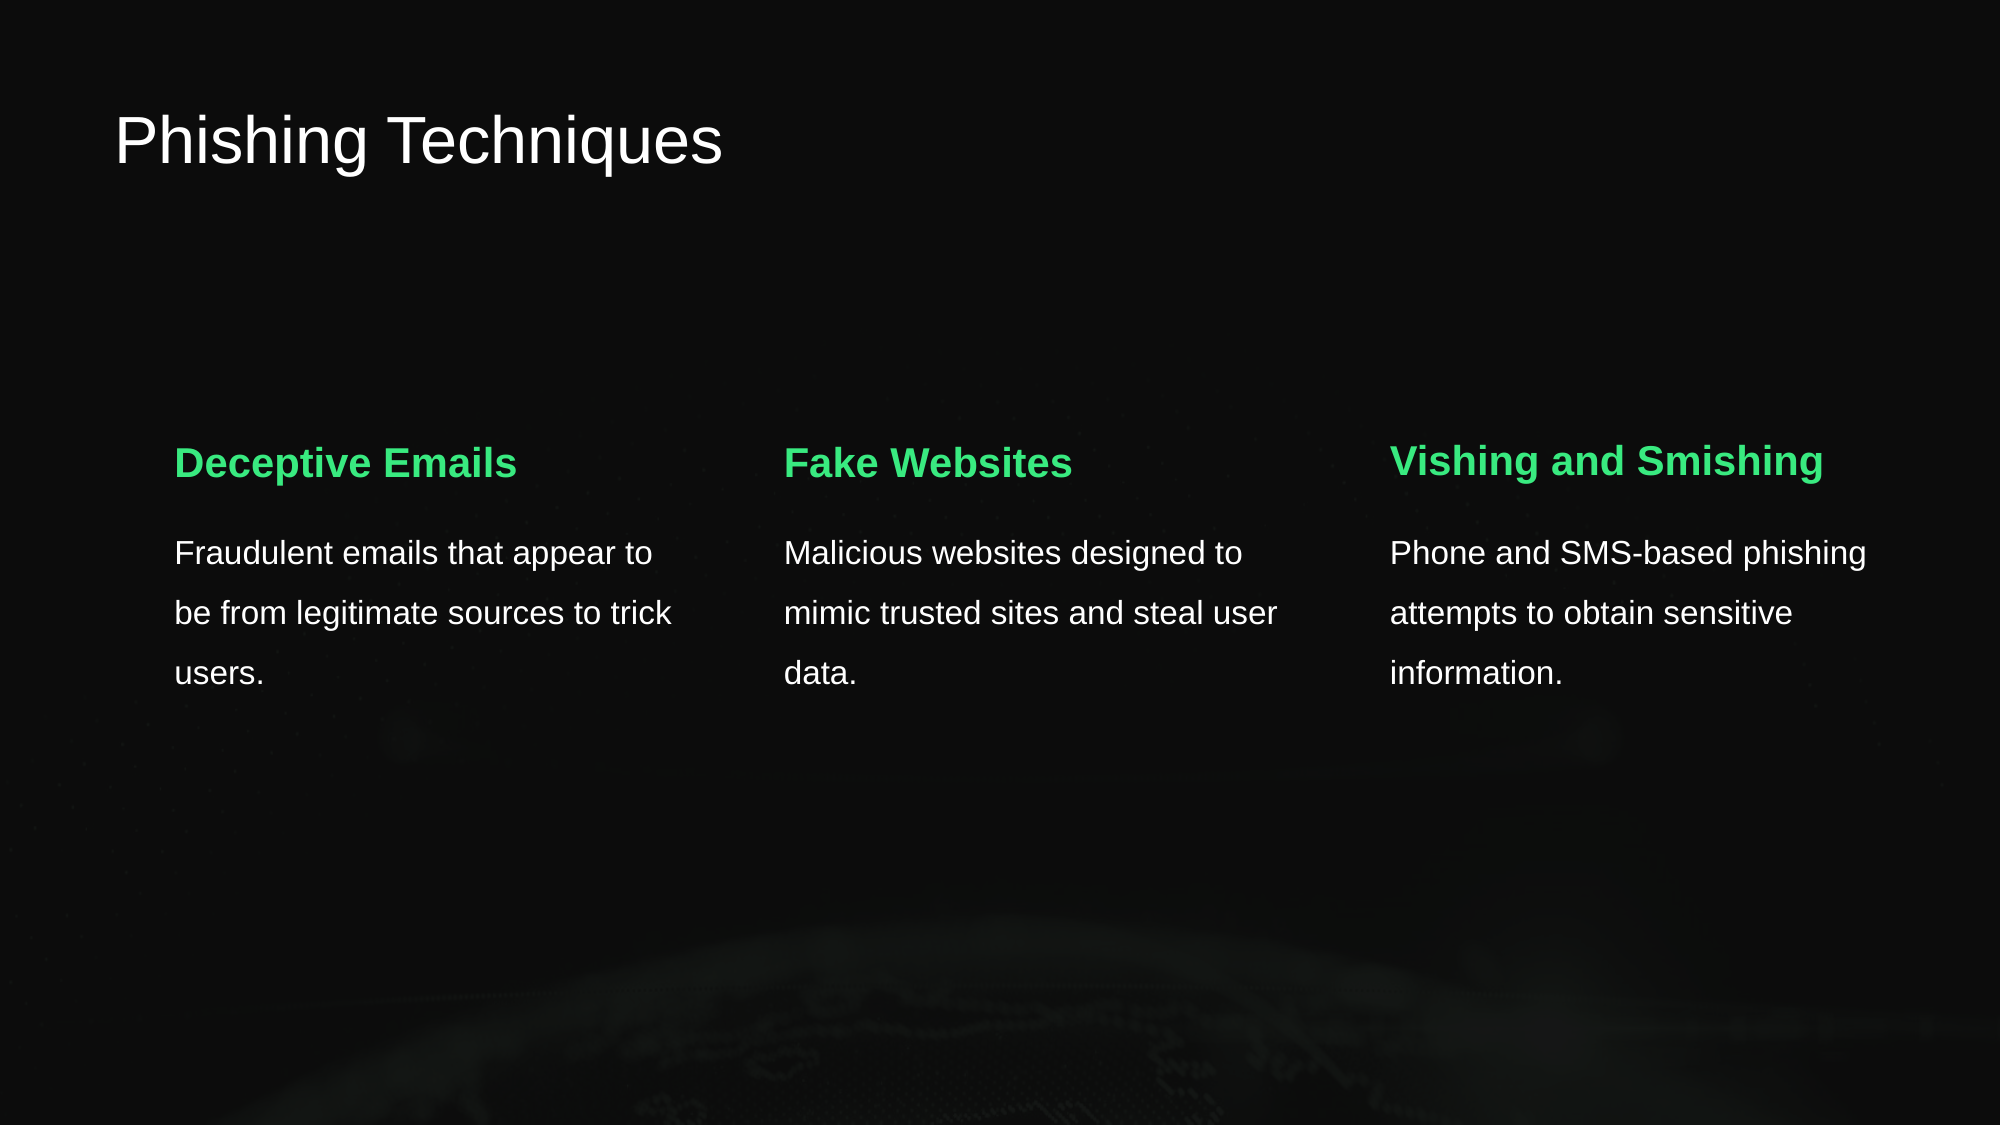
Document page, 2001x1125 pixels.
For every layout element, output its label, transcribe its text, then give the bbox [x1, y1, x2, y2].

text_box Deceptive Emails [174, 351, 686, 487]
text_box Fake Websites [783, 351, 1295, 487]
text_box Phone and SMS-based phishing attempts to obtain sensitive information. [1389, 511, 1901, 810]
text_box Fraudulent emails that appear to be from legitimate sources to trick users. [174, 511, 686, 810]
text_box Malicious websites designed to mimic trusted sites and steal user data. [783, 511, 1295, 810]
text_box Vishing and Smishing [1389, 349, 1901, 484]
title Phishing Techniques [114, 59, 1886, 178]
